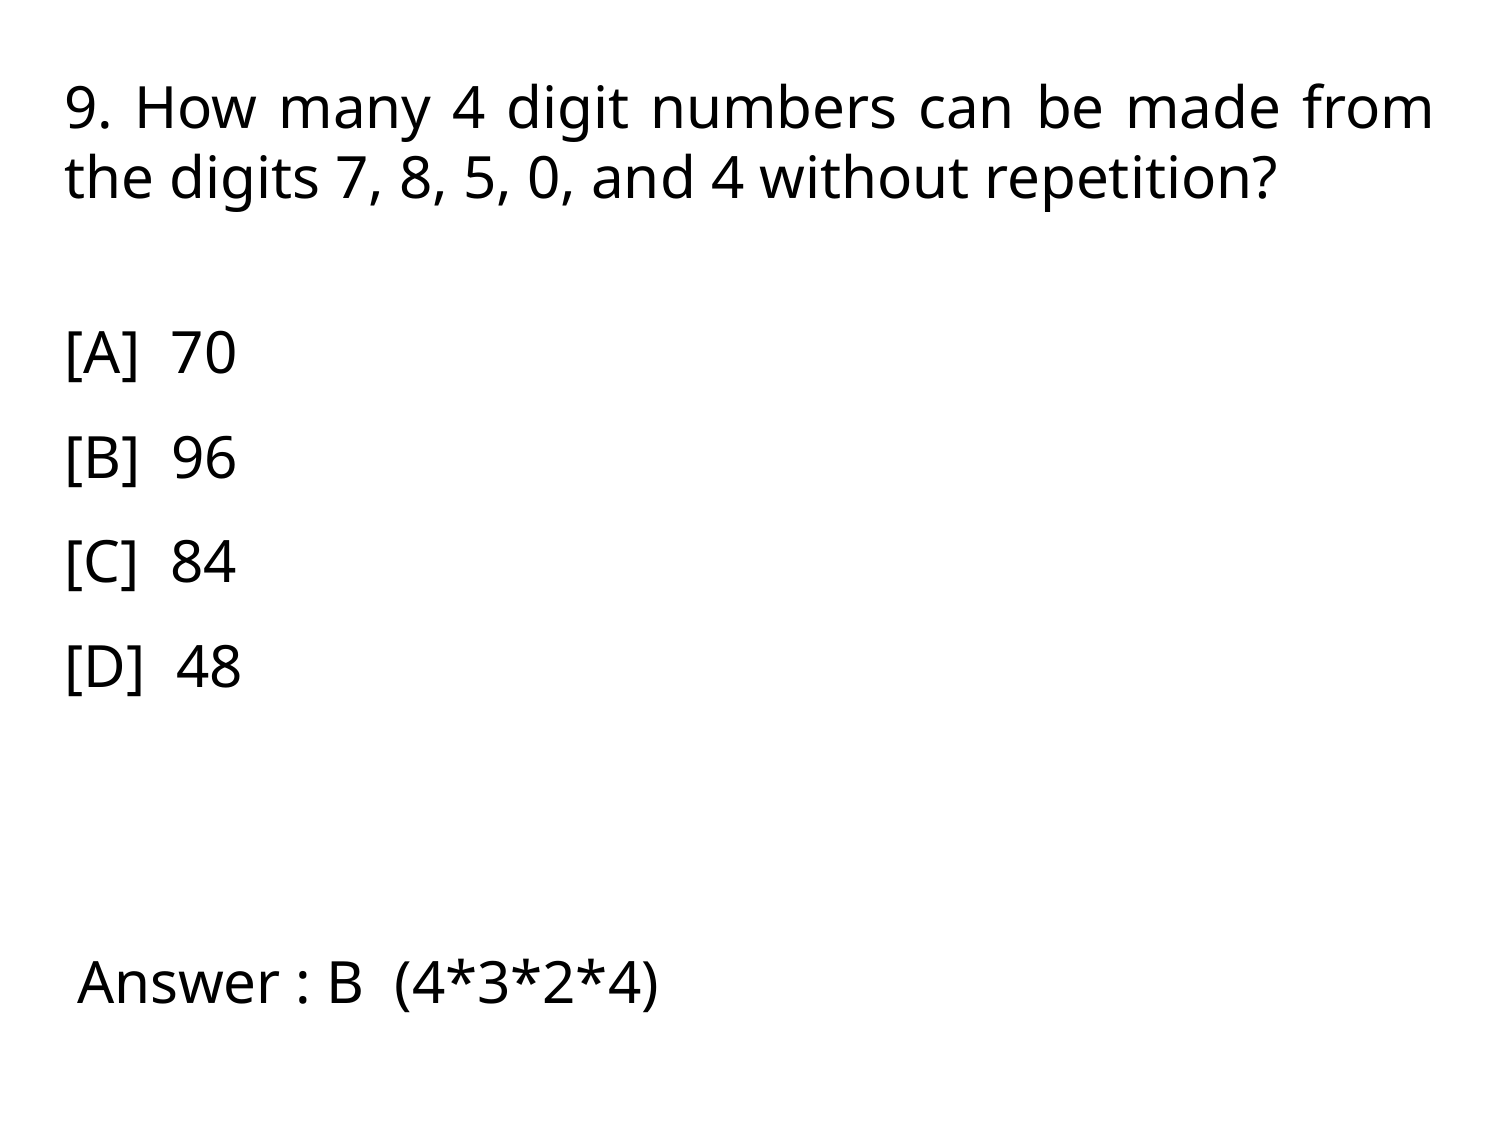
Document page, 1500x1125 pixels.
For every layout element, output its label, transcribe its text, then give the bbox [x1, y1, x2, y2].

text_box 9. How many 4 digit numbers can be made from the digits 7, 8, 5, 0, and 4 without repetition? [A] 70 [B] 96 [C] 84 [D] 48 [50, 62, 1450, 707]
text_box Answer : B (4*3*2*4) [62, 937, 1250, 1023]
